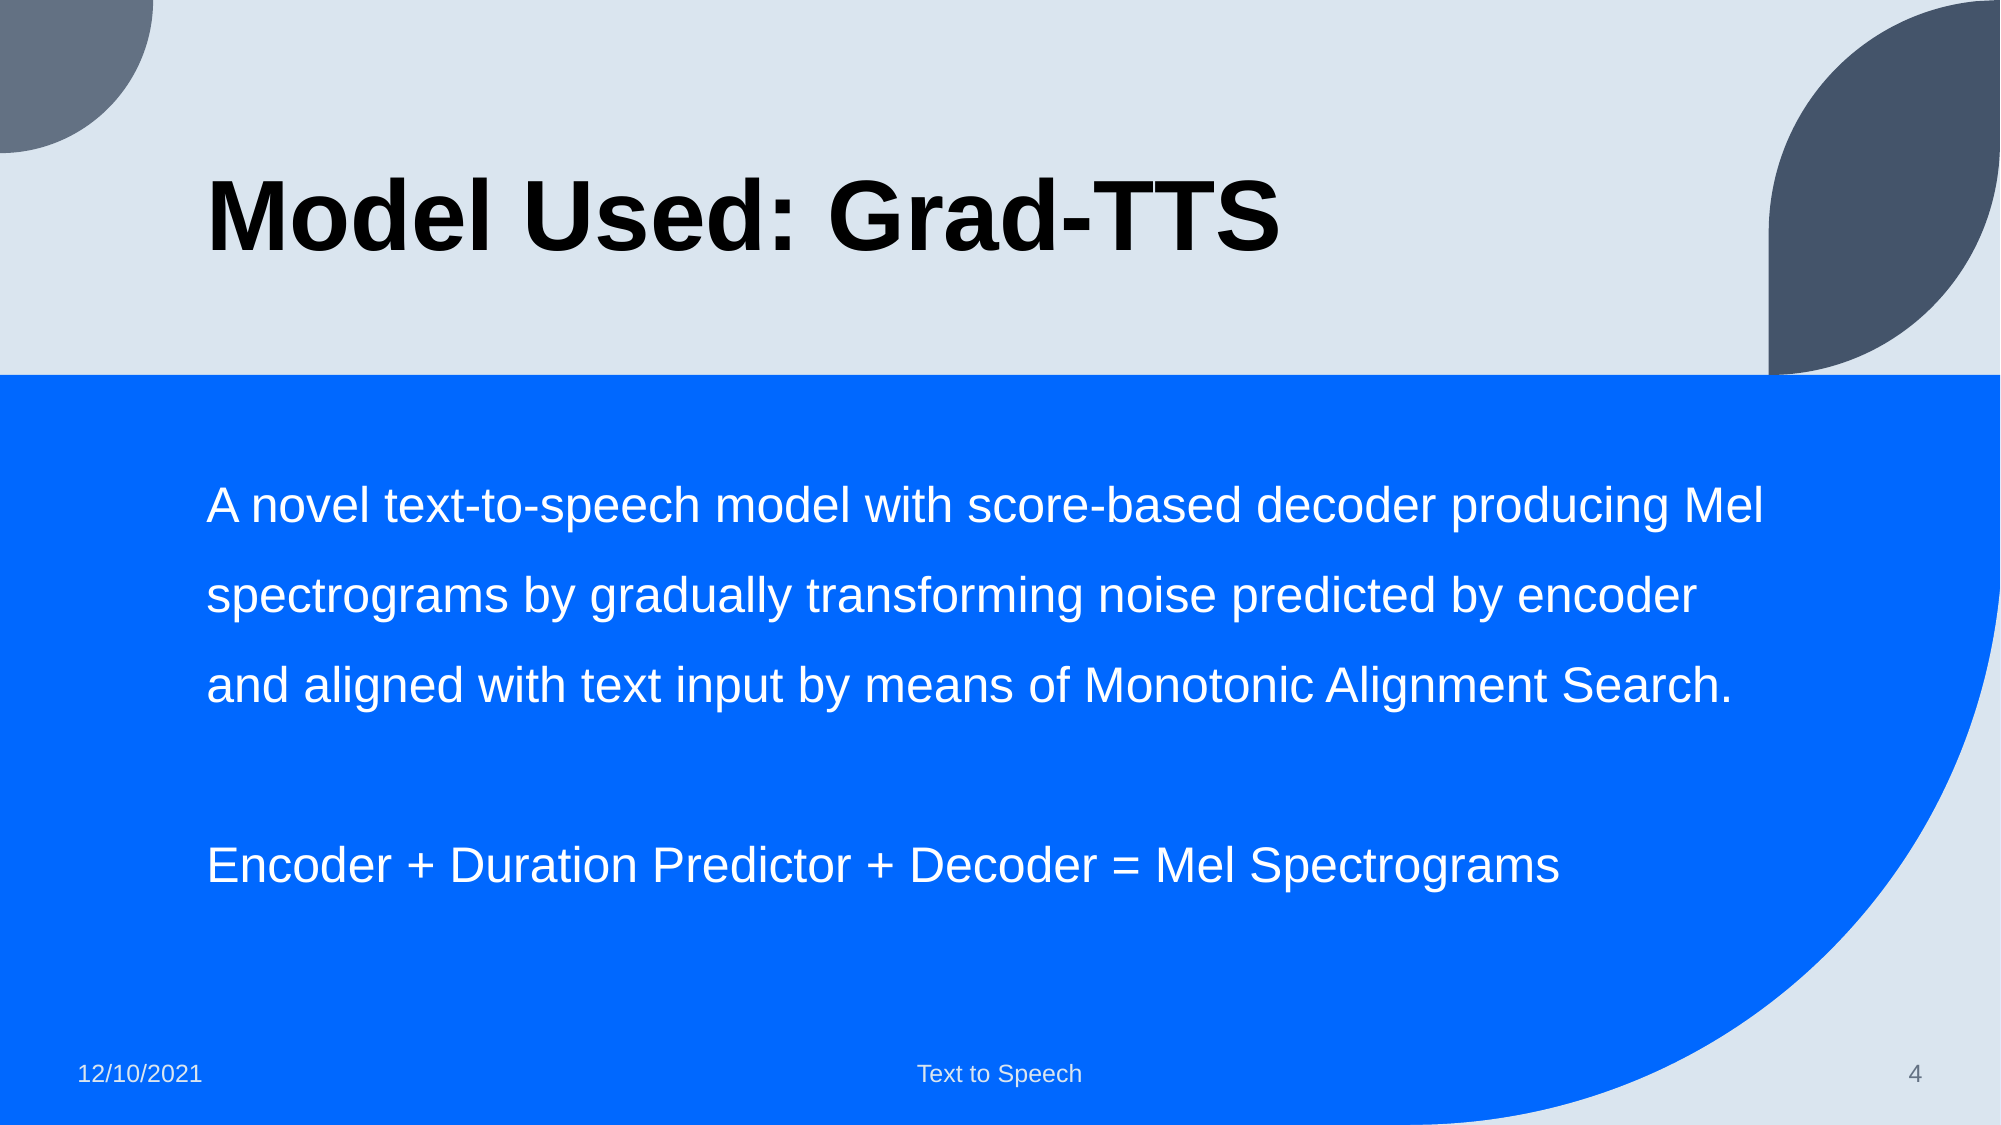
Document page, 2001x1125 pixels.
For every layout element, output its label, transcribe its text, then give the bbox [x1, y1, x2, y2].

slide_number 4 [1674, 1042, 1938, 1103]
title Model Used: Grad-TTS [191, 62, 1796, 280]
footer Text to Speech [662, 1042, 1338, 1103]
list A novel text-to-speech model with score-based decoder producing Mel spectrograms by gradually transforming noise predicted by encoder and aligned with text input by means of Monotonic Alignment Search. Encoder + Duration Predictor + Decoder = Mel Spectrograms [191, 435, 1796, 999]
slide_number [62, 1042, 513, 1103]
